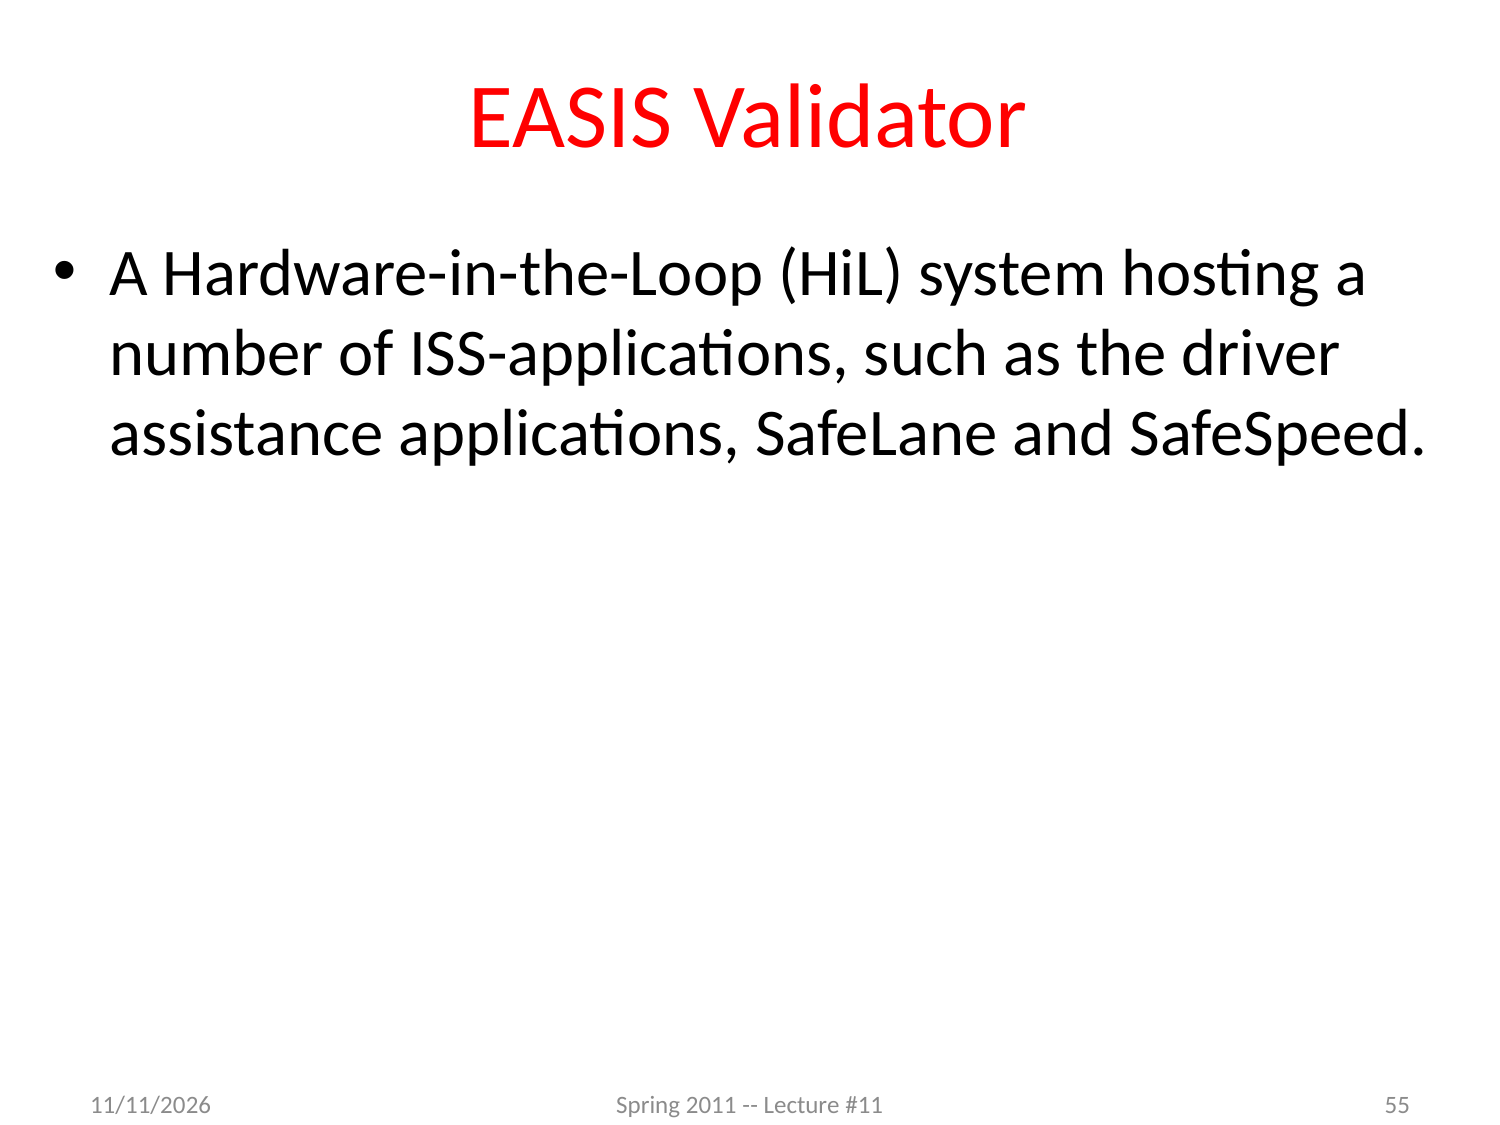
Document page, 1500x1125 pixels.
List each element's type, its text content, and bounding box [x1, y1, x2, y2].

title EASIS Validator [39, 17, 1458, 205]
list A Hardware-in-the-Loop (HiL) system hosting a number of ISS-applications, such as the driver assistance applications, SafeLane and SafeSpeed. [37, 221, 1460, 1067]
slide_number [75, 1073, 425, 1125]
footer Spring 2011 -- Lecture #11 [512, 1073, 988, 1125]
slide_number 55 [1074, 1073, 1425, 1125]
